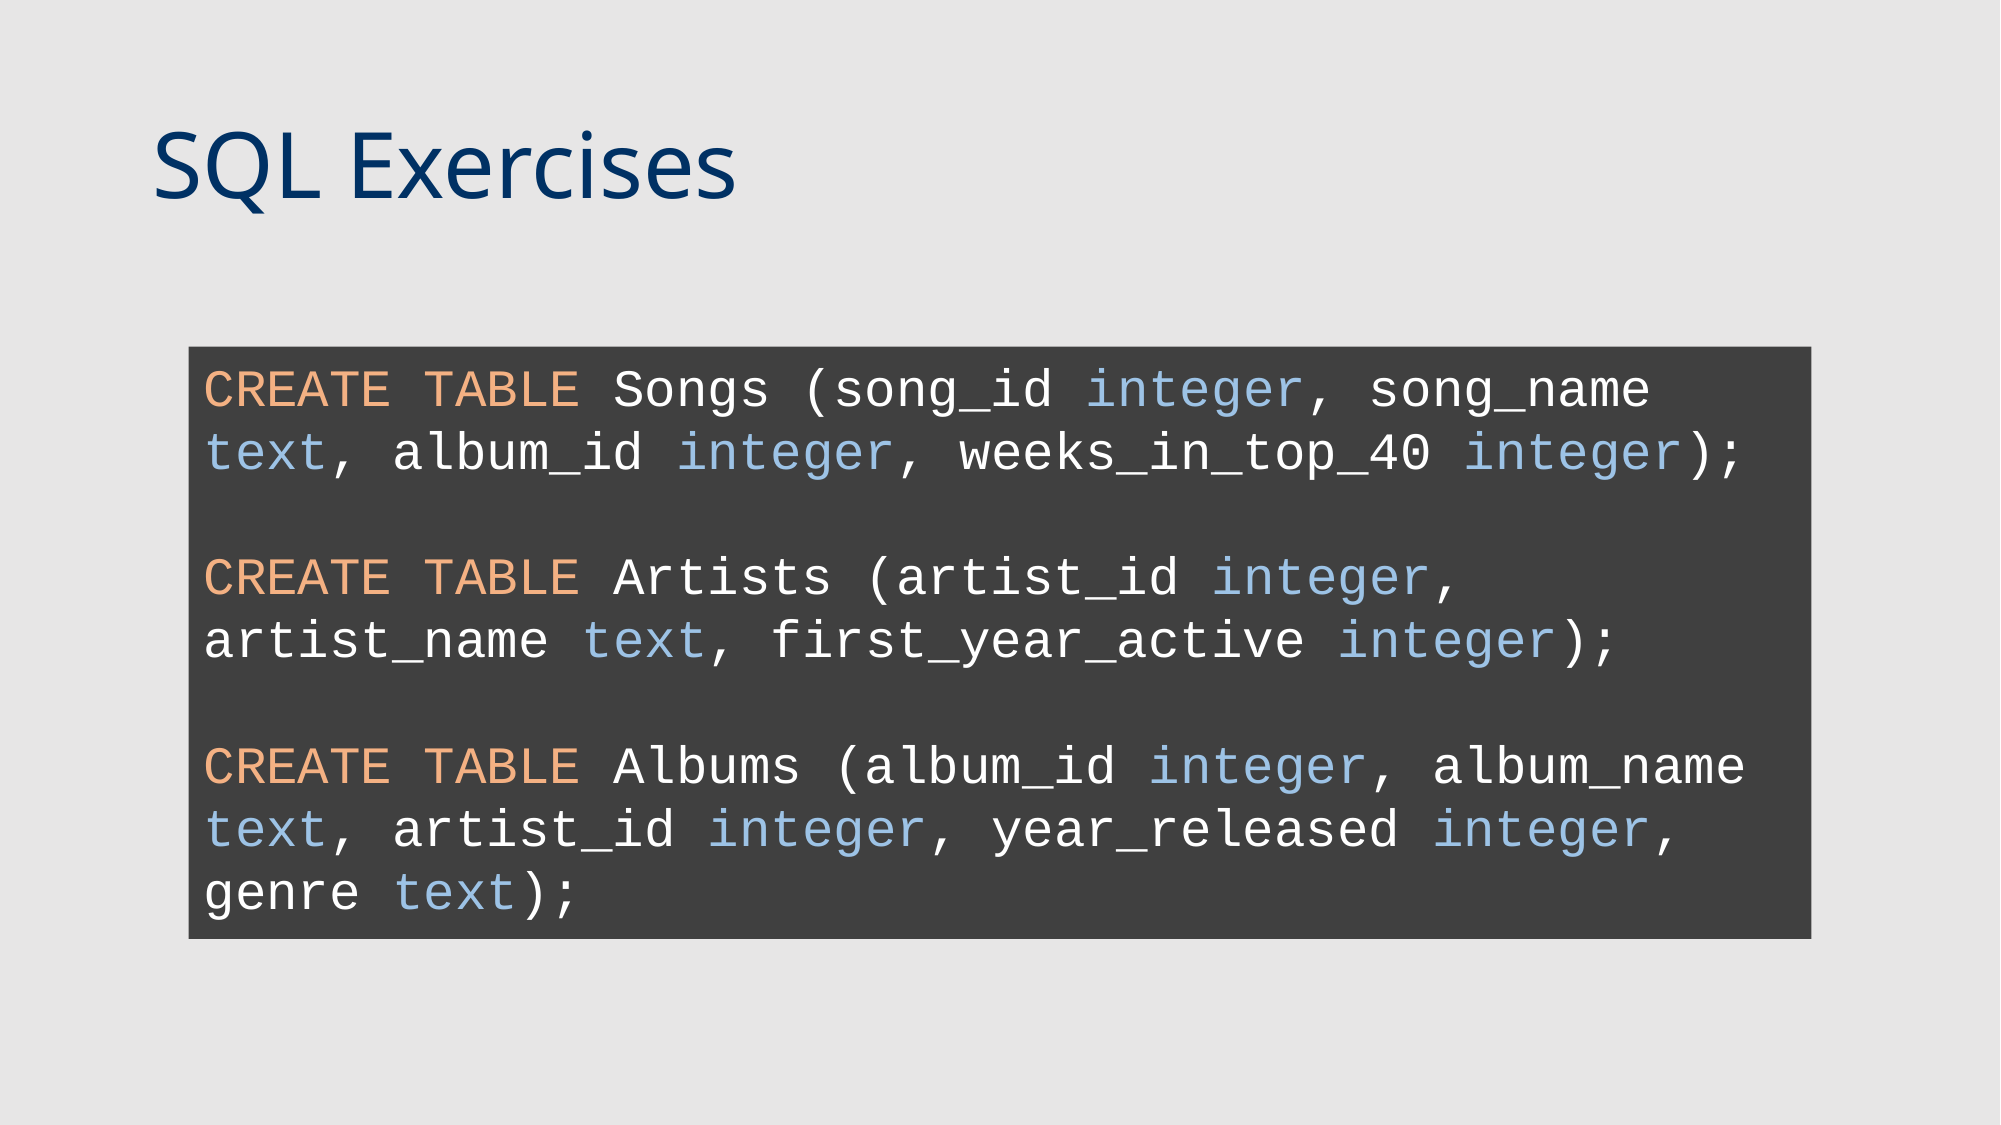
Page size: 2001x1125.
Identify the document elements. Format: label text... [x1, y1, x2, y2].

list CREATE TABLE Songs (song_id integer, song_name text, album_id integer, weeks_in_top_40 integer); CREATE TABLE Artists (artist_id integer, artist_name text, first_year_active integer); CREATE TABLE Albums (album_id integer, album_name text, artist_id integer, year_released integer, genre text); [188, 346, 1812, 939]
title SQL Exercises [137, 59, 1863, 278]
